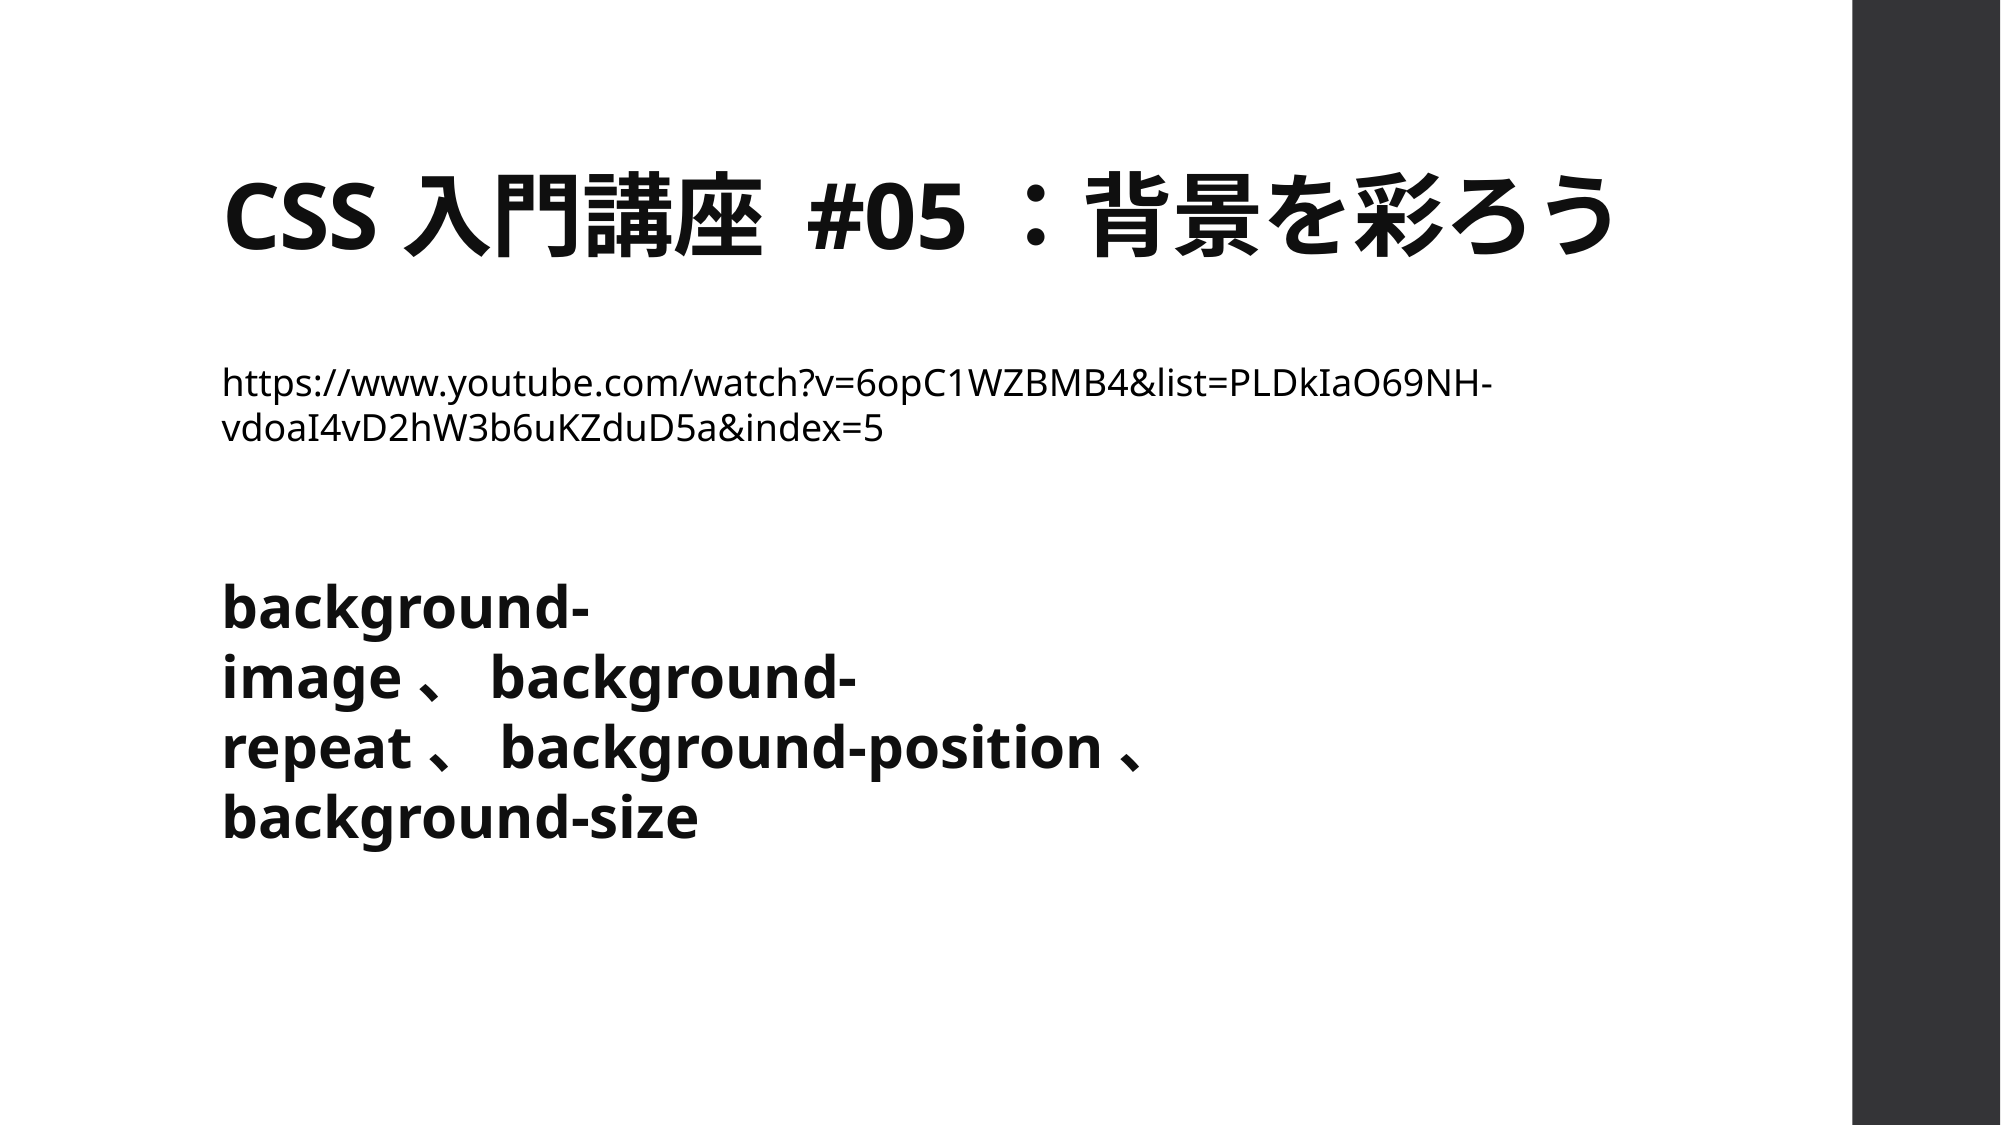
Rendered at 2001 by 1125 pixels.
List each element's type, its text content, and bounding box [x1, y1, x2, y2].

text_box background-image、background-repeat、background-position、background-size [206, 562, 1210, 858]
title CSS入門講座 #05：背景を彩ろう [206, 60, 1797, 278]
text_box https://www.youtube.com/watch?v=6opC1WZBMB4&list=PLDkIaO69NH-vdoaI4vD2hW3b6uKZduD5a&index=5 [206, 351, 1670, 457]
